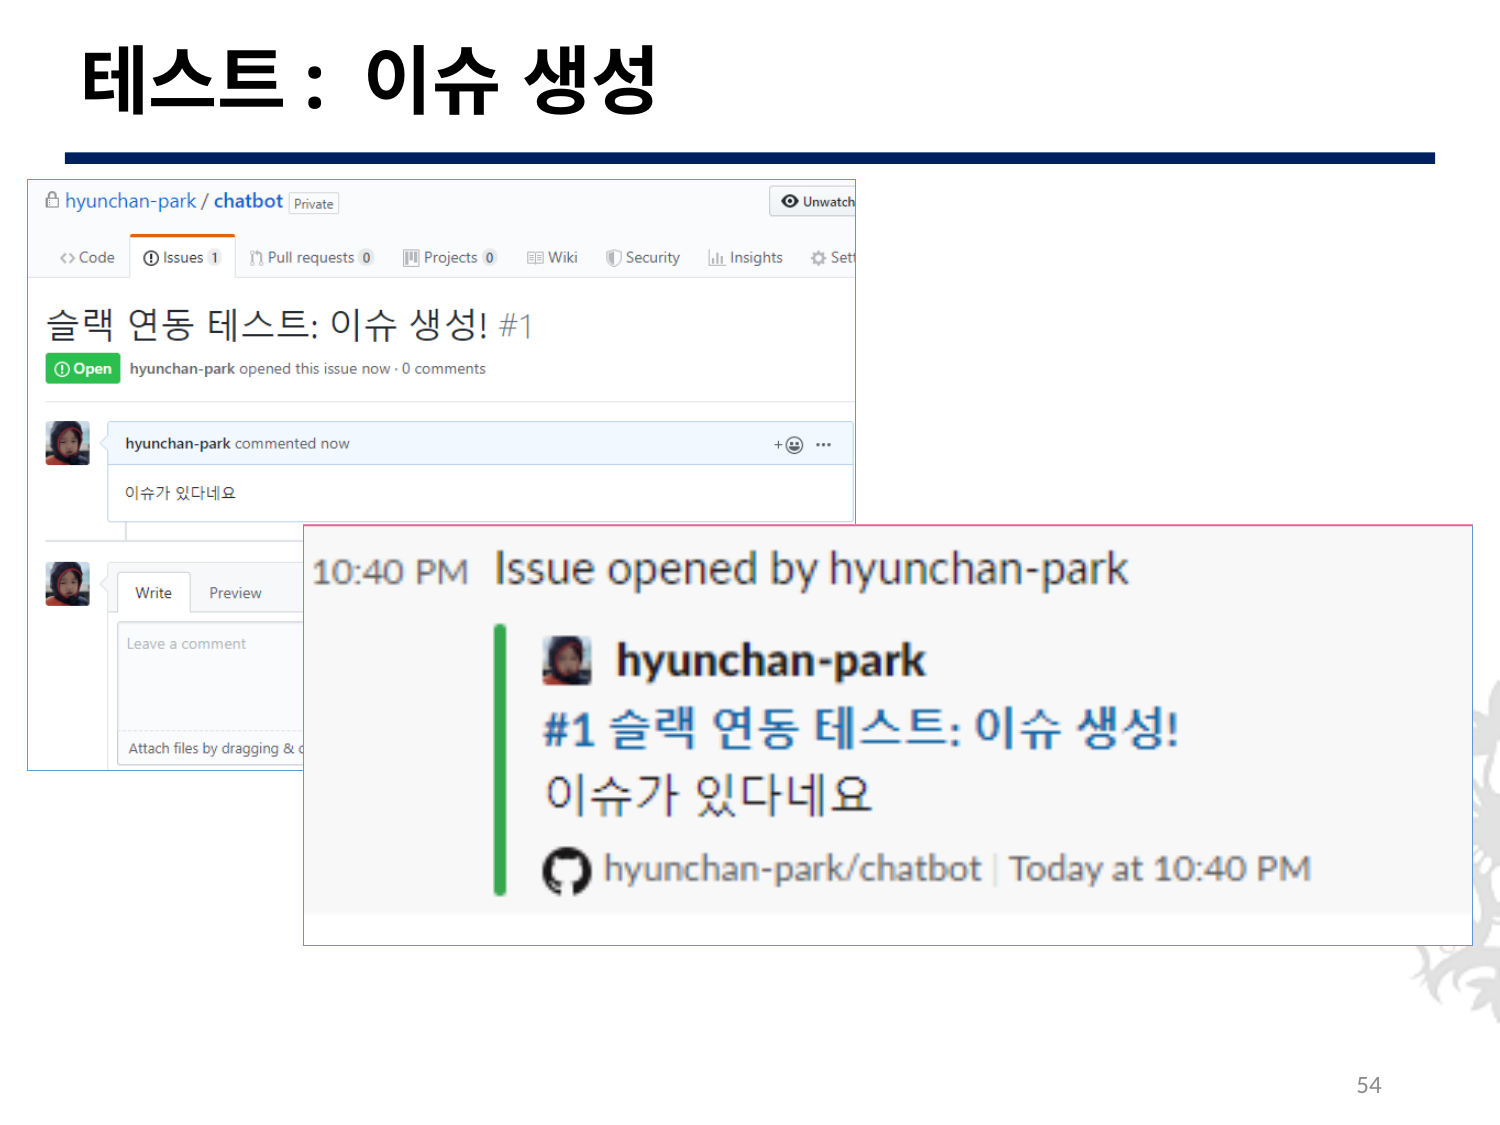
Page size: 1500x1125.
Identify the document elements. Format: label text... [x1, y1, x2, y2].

title 테스트: 이슈 생성 [64, 26, 1436, 143]
slide_number 54 [1059, 1057, 1397, 1111]
picture [27, 179, 856, 771]
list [302, 524, 1473, 946]
